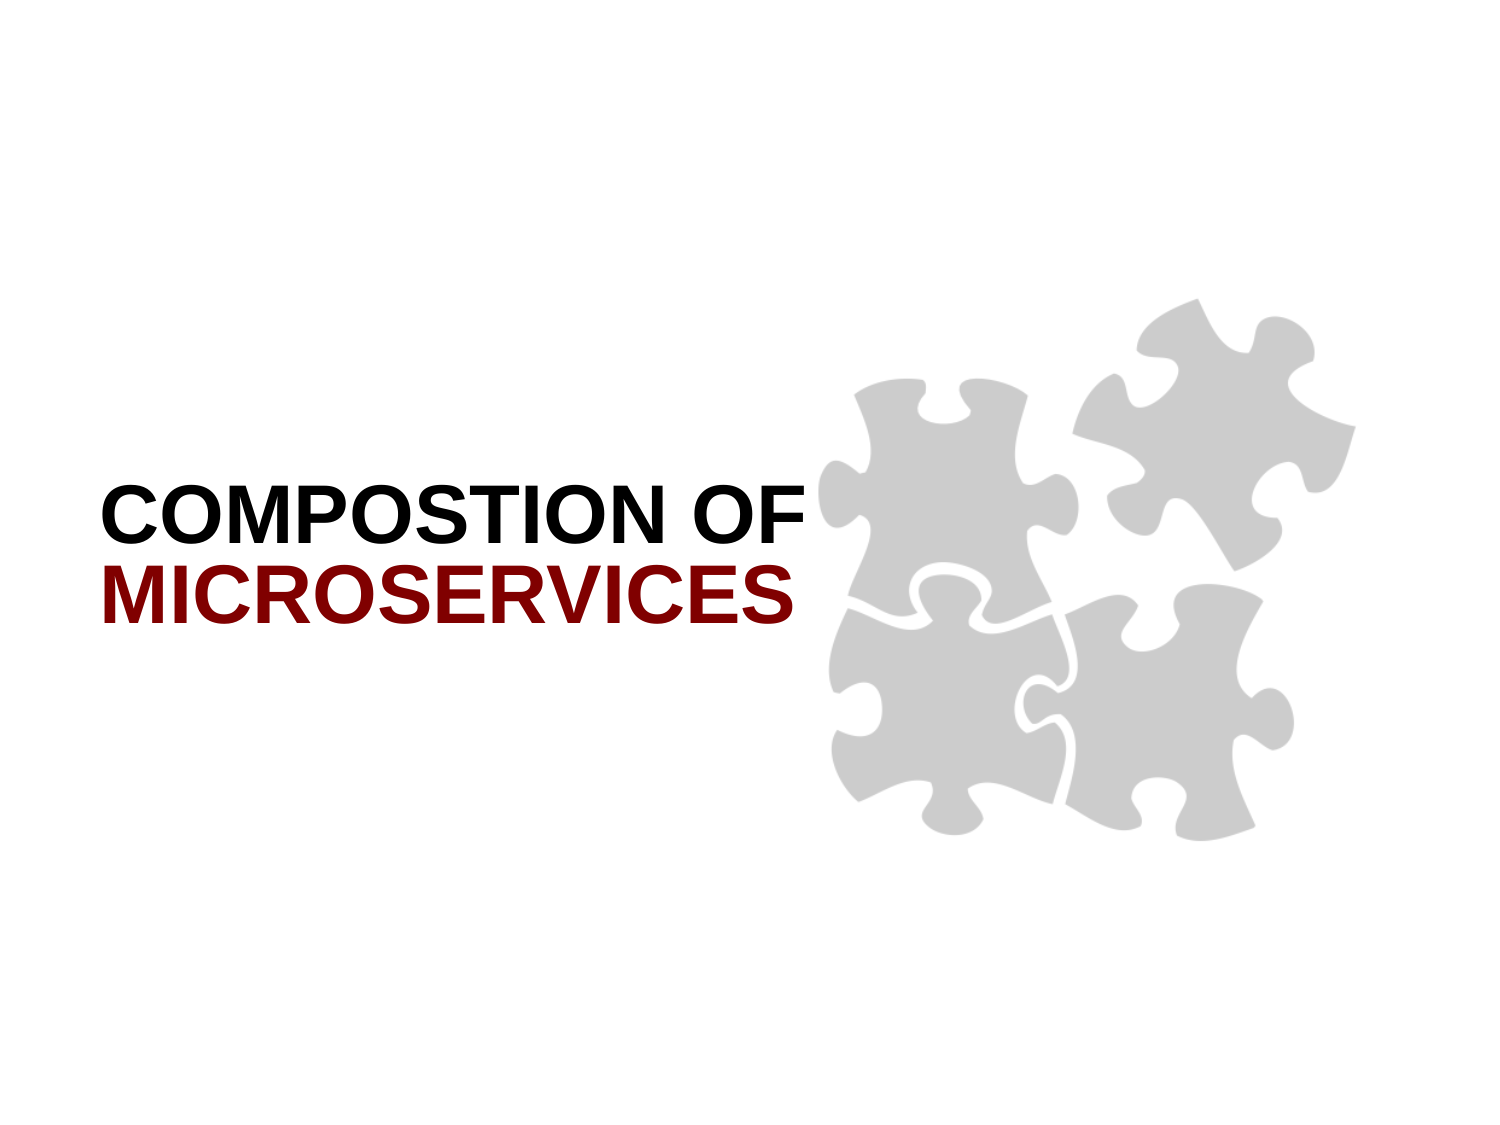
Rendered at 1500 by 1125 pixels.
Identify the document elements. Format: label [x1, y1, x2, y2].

text_box [76, 260, 1500, 865]
